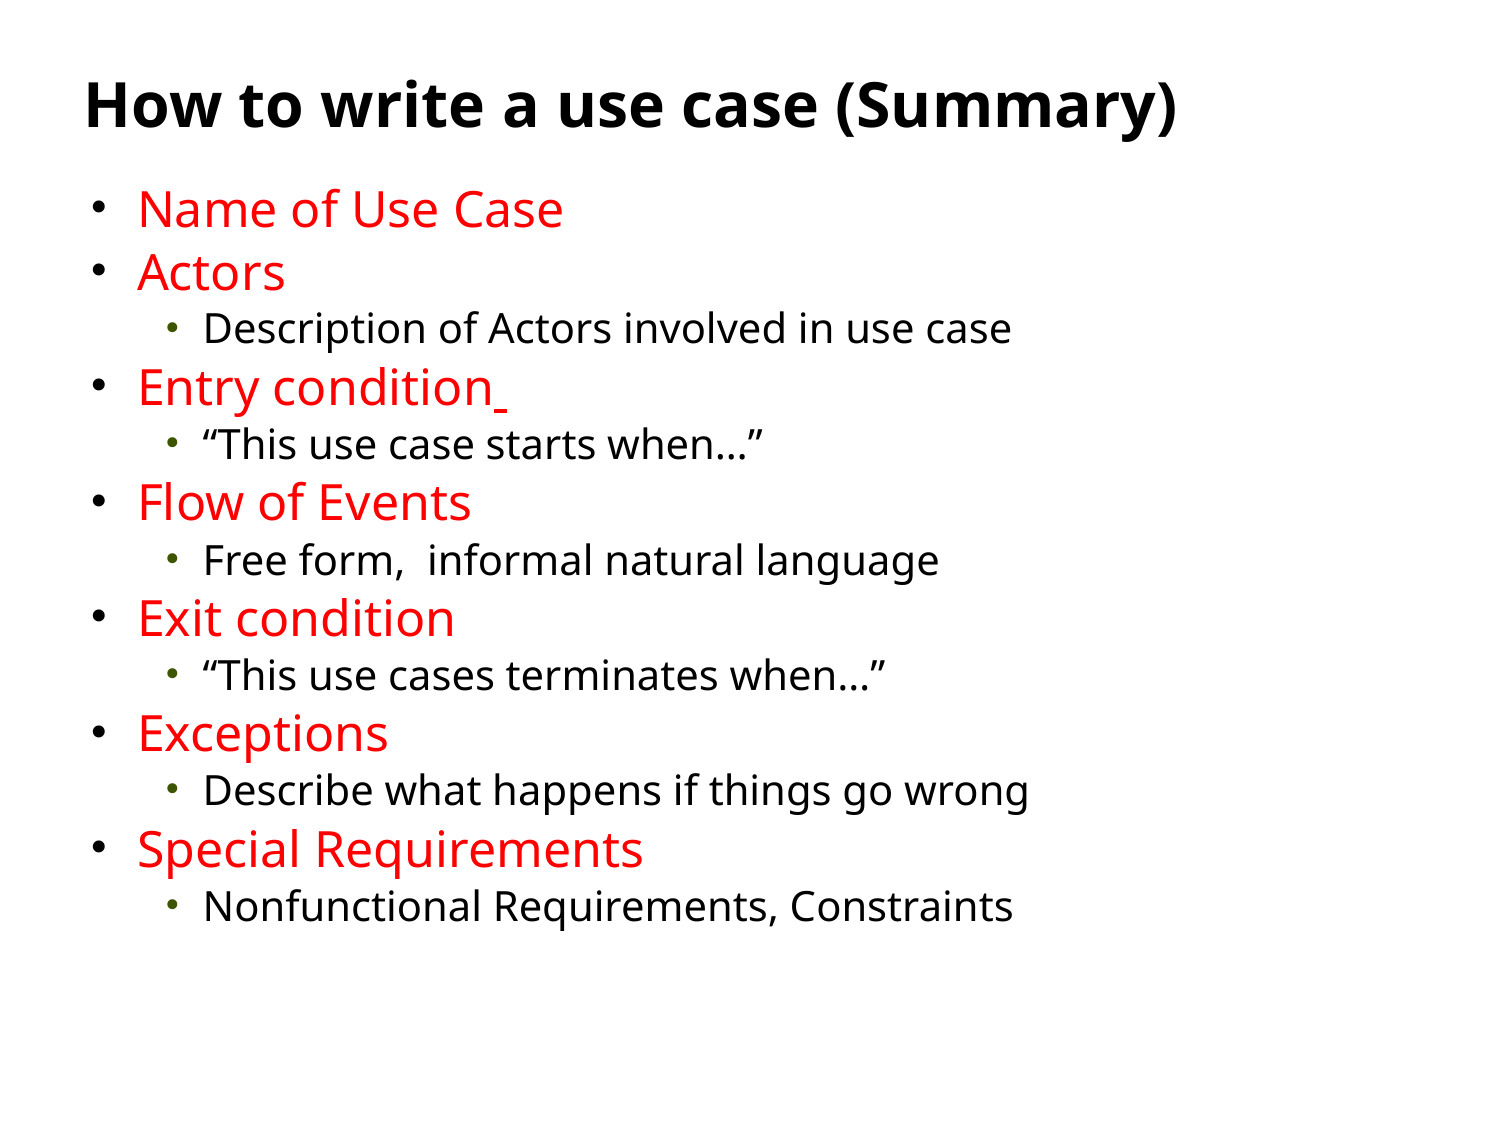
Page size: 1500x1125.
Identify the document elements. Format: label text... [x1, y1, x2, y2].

list Name of Use Case Actors Description of Actors involved in use case Entry condition “This use case starts when…” Flow of Events Free form, informal natural language Exit condition “This use cases terminates when…” Exceptions Describe what happens if things go wrong Special Requirements Nonfunctional Requirements, Constraints [75, 181, 1430, 989]
title How to write a use case (Summary) [68, 36, 1407, 179]
